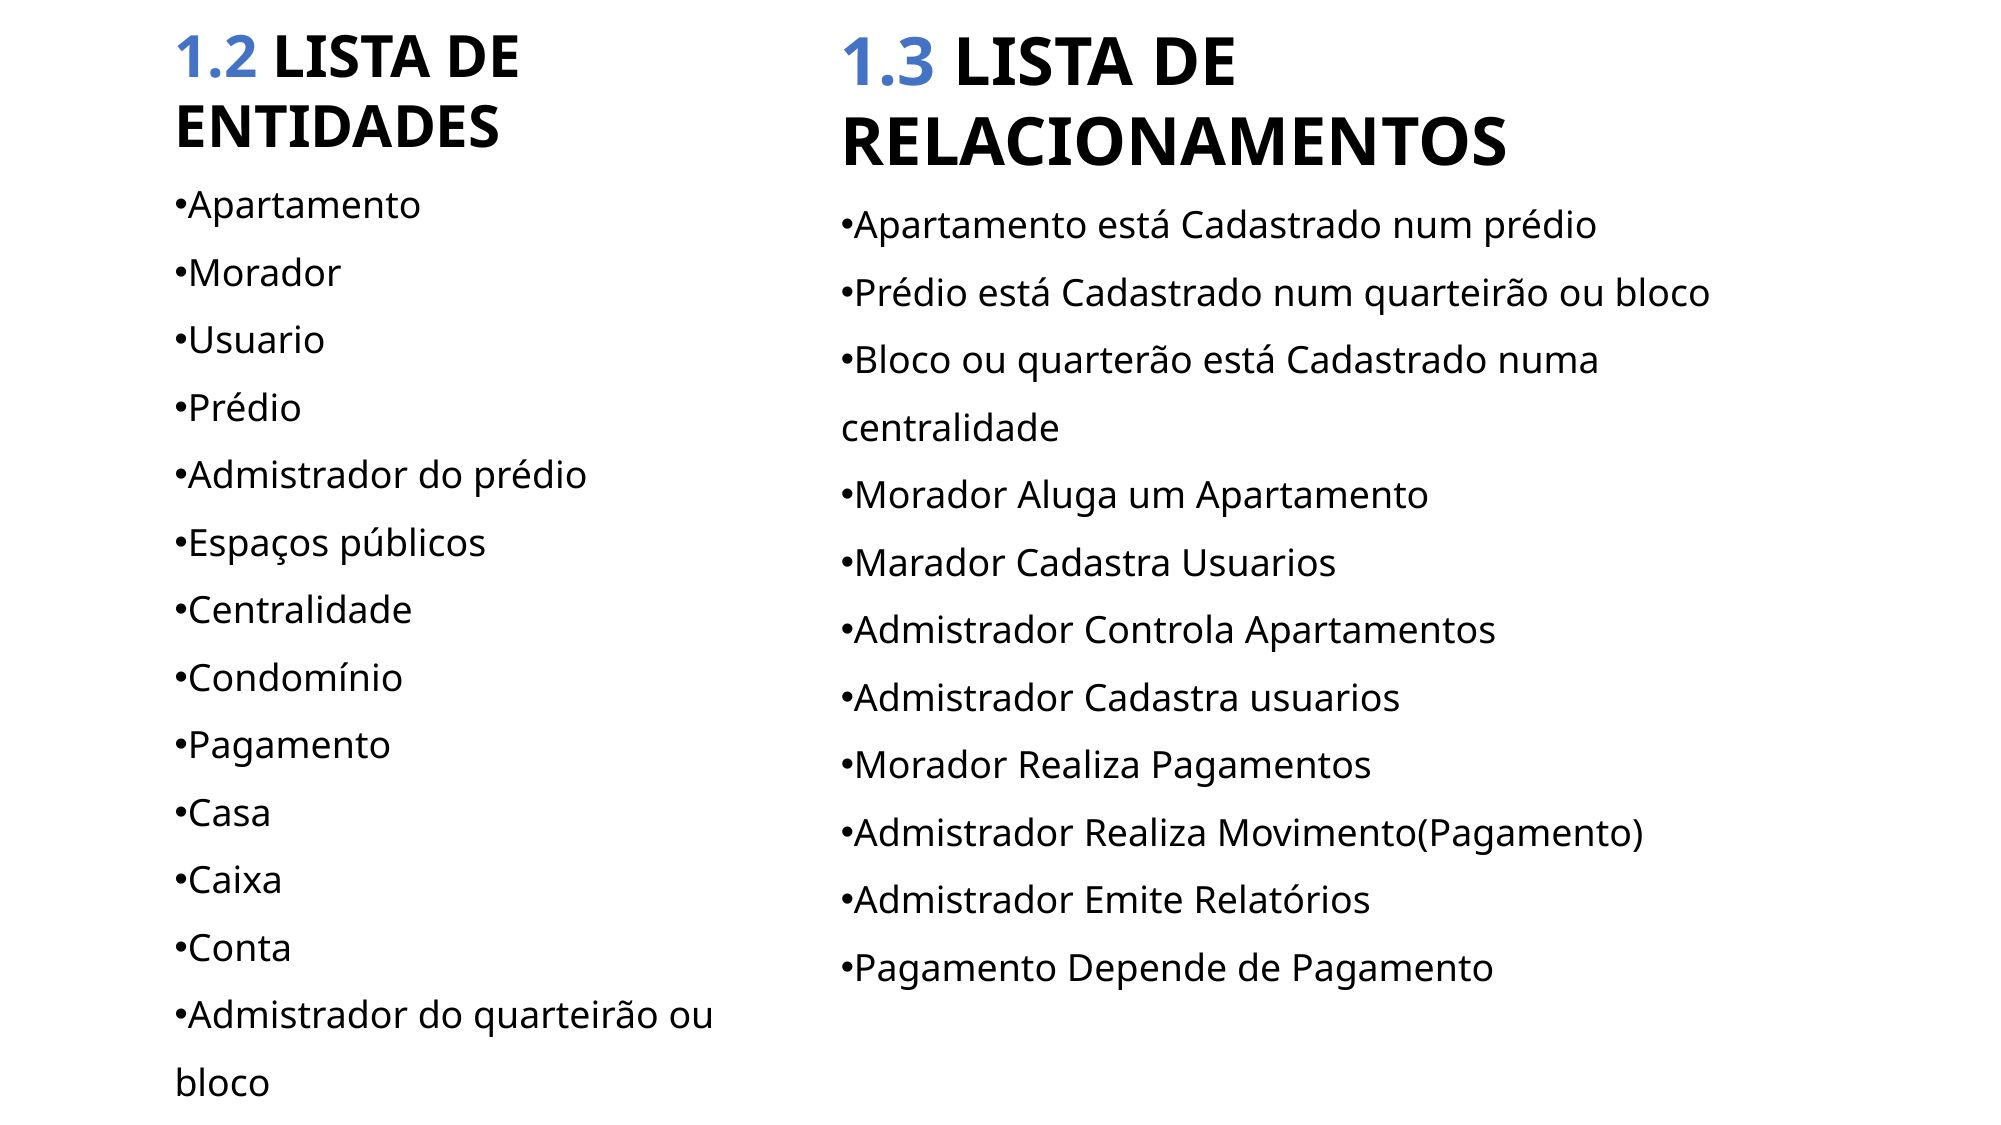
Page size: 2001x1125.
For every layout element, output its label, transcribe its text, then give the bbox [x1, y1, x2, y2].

text_box 1.2 LISTA DE ENTIDADES Apartamento Morador Usuario Prédio Admistrador do prédio Espaços públicos Centralidade Condomínio Pagamento Casa Caixa Conta Admistrador do quarteirão ou bloco [159, 11, 827, 1112]
text_box 1.3 LISTA DE RELACIONAMENTOS Apartamento está Cadastrado num prédio Prédio está Cadastrado num quarteirão ou bloco Bloco ou quarterão está Cadastrado numa centralidade Morador Aluga um Apartamento Marador Cadastra Usuarios Admistrador Controla Apartamentos Admistrador Cadastra usuarios Morador Realiza Pagamentos Admistrador Realiza Movimento(Pagamento) Admistrador Emite Relatórios Pagamento Depende de Pagamento [826, 11, 1840, 997]
